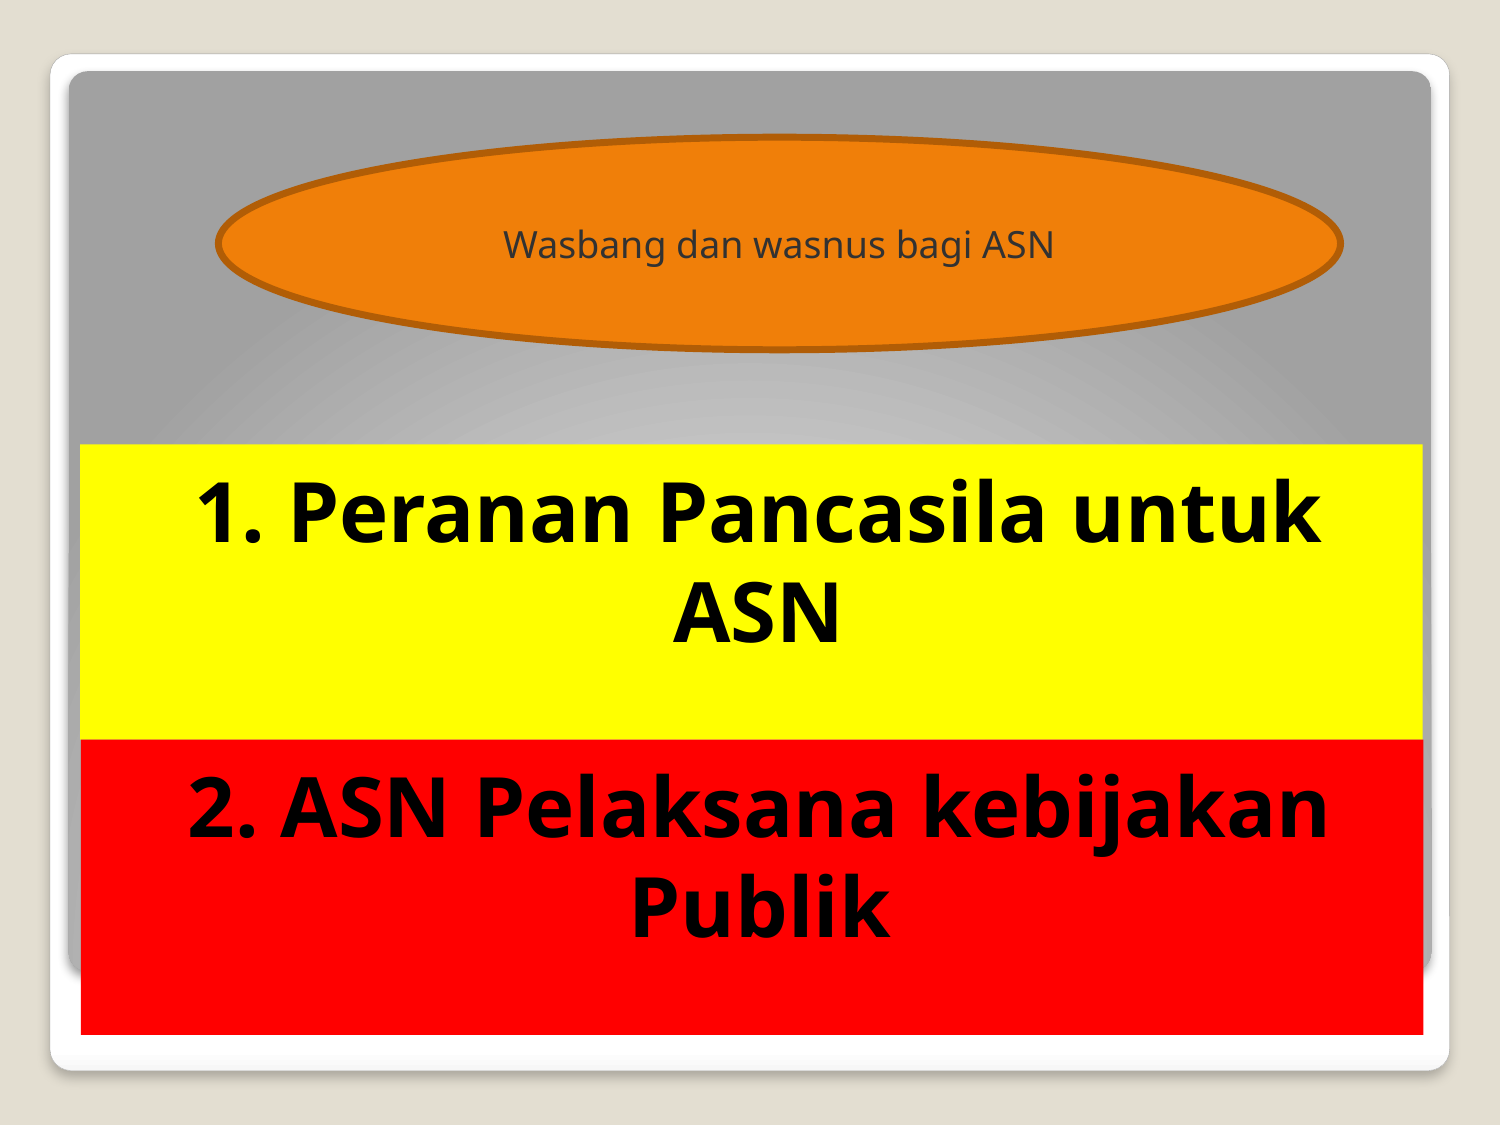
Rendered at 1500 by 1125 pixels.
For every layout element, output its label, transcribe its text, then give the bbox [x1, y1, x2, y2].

list 1. Peranan Pancasila untuk ASN [79, 444, 1423, 740]
text_box 2. ASN Pelaksana kebijakan Publik [80, 739, 1424, 1035]
text_box Wasbang dan wasnus bagi ASN [214, 133, 1345, 354]
